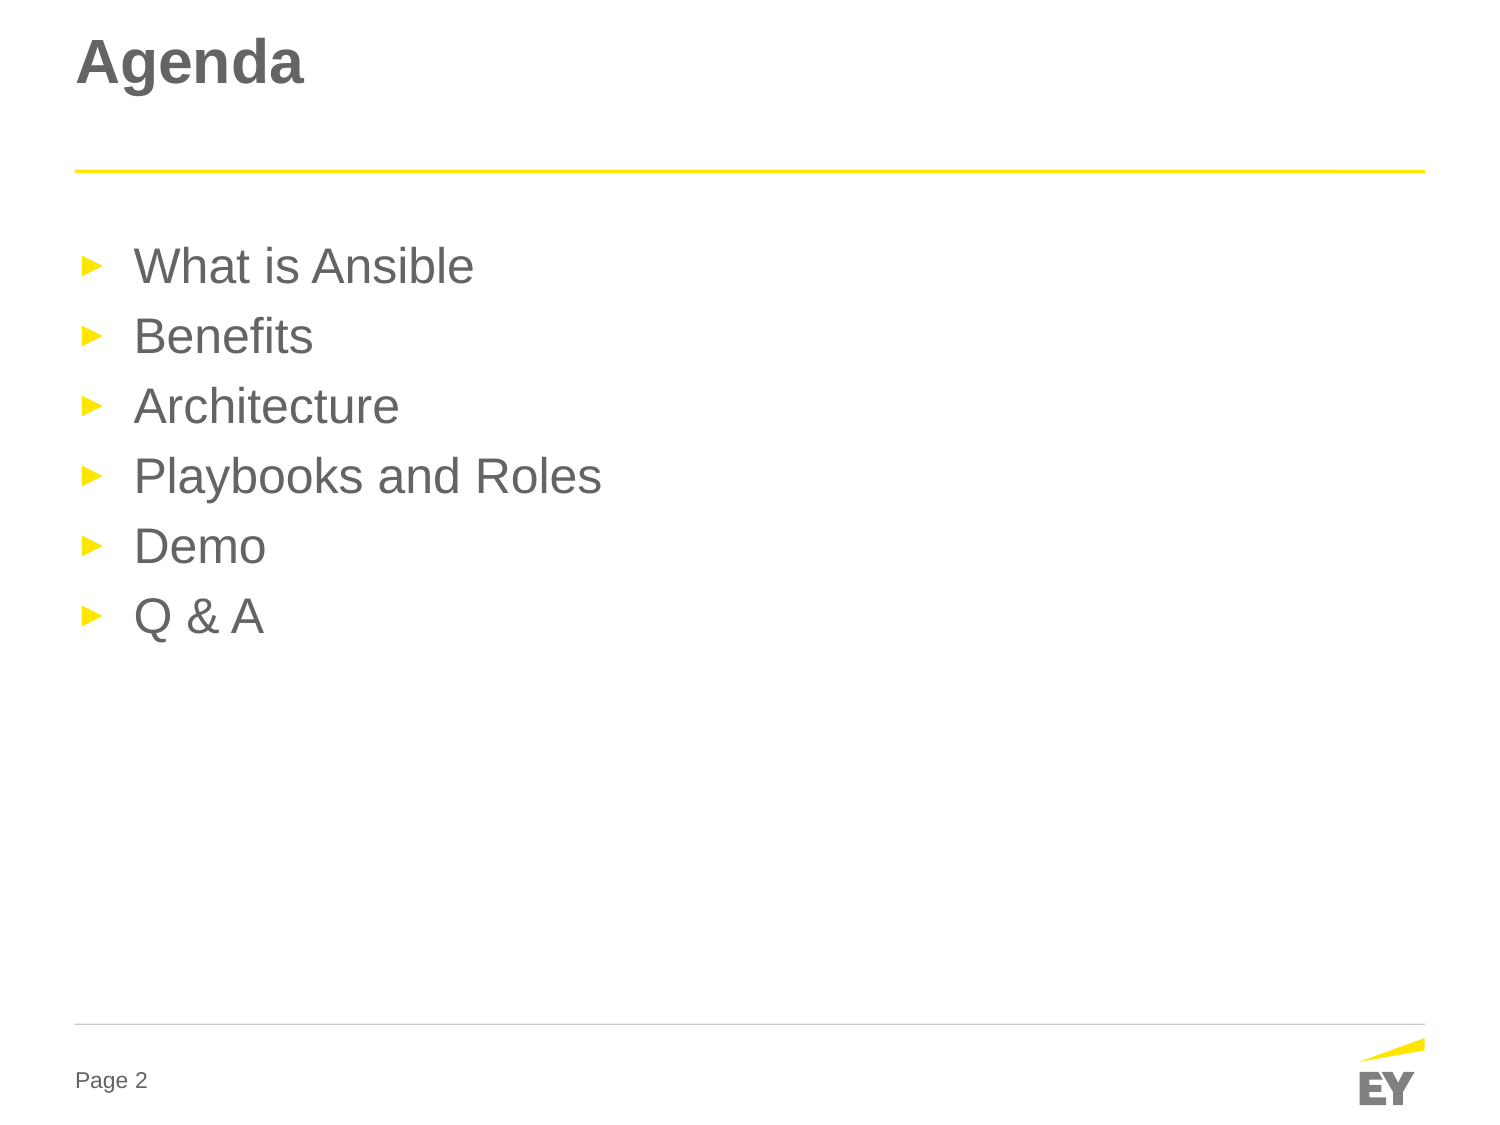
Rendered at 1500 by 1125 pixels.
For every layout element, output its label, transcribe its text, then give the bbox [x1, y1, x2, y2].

title Agenda [75, 33, 1426, 175]
list What is Ansible Benefits Architecture Playbooks and Roles Demo Q & A [75, 233, 1425, 1005]
